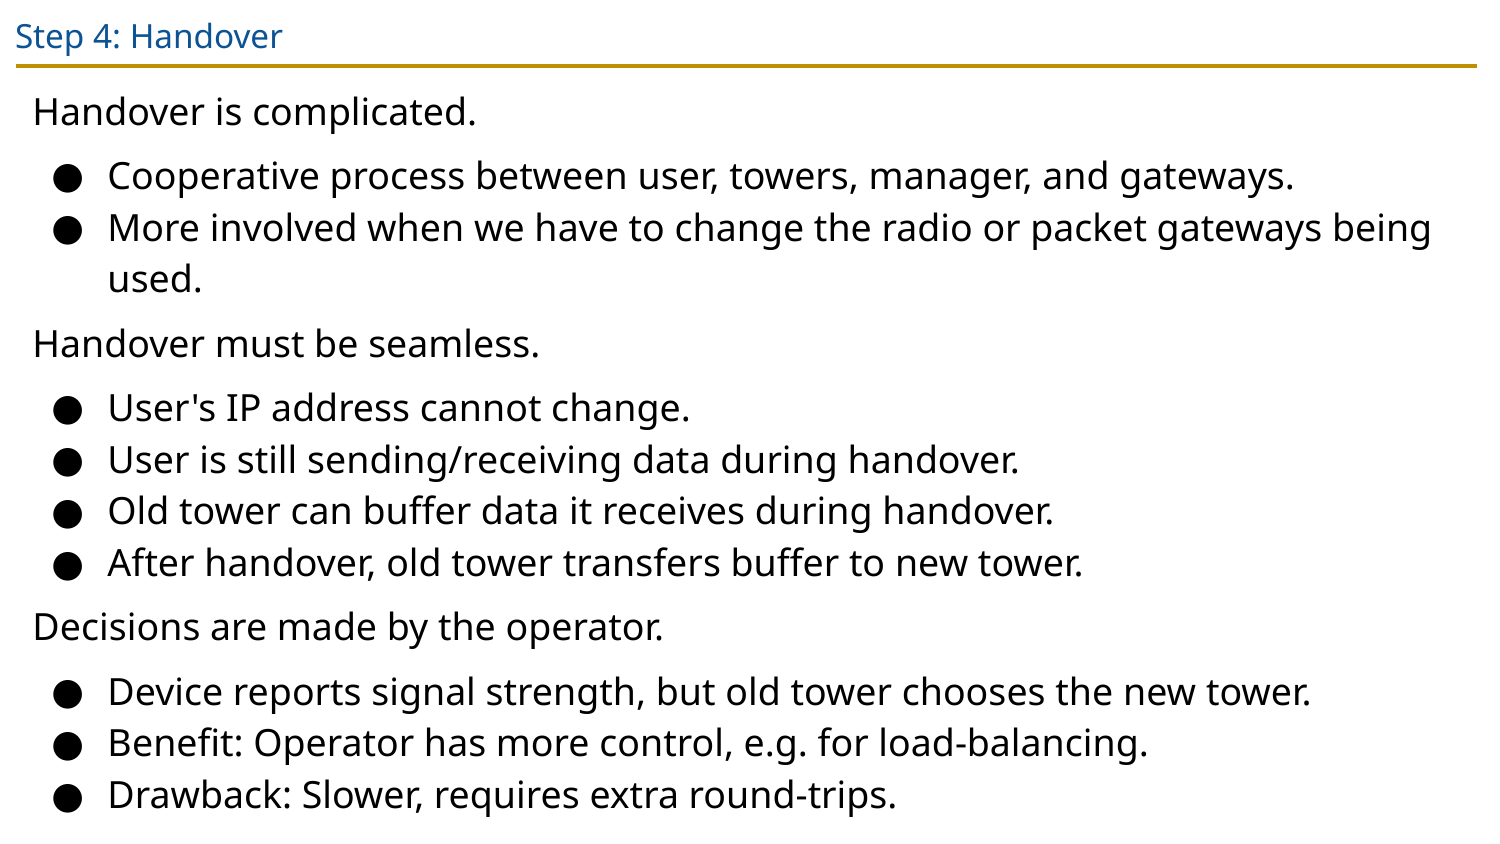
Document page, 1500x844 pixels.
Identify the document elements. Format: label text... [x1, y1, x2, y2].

list Handover is complicated. Cooperative process between user, towers, manager, and gateways. More involved when we have to change the radio or packet gateways being used. Handover must be seamless. User's IP address cannot change. User is still sending/receiving data during handover. Old tower can buffer data it receives during handover. After handover, old tower transfers buffer to new tower. Decisions are made by the operator. Device reports signal strength, but old tower chooses the new tower. Benefit: Operator has more control, e.g. for load-balancing. Drawback: Slower, requires extra round-trips. [17, 65, 1480, 810]
title Step 4: Handover [0, 0, 1500, 65]
